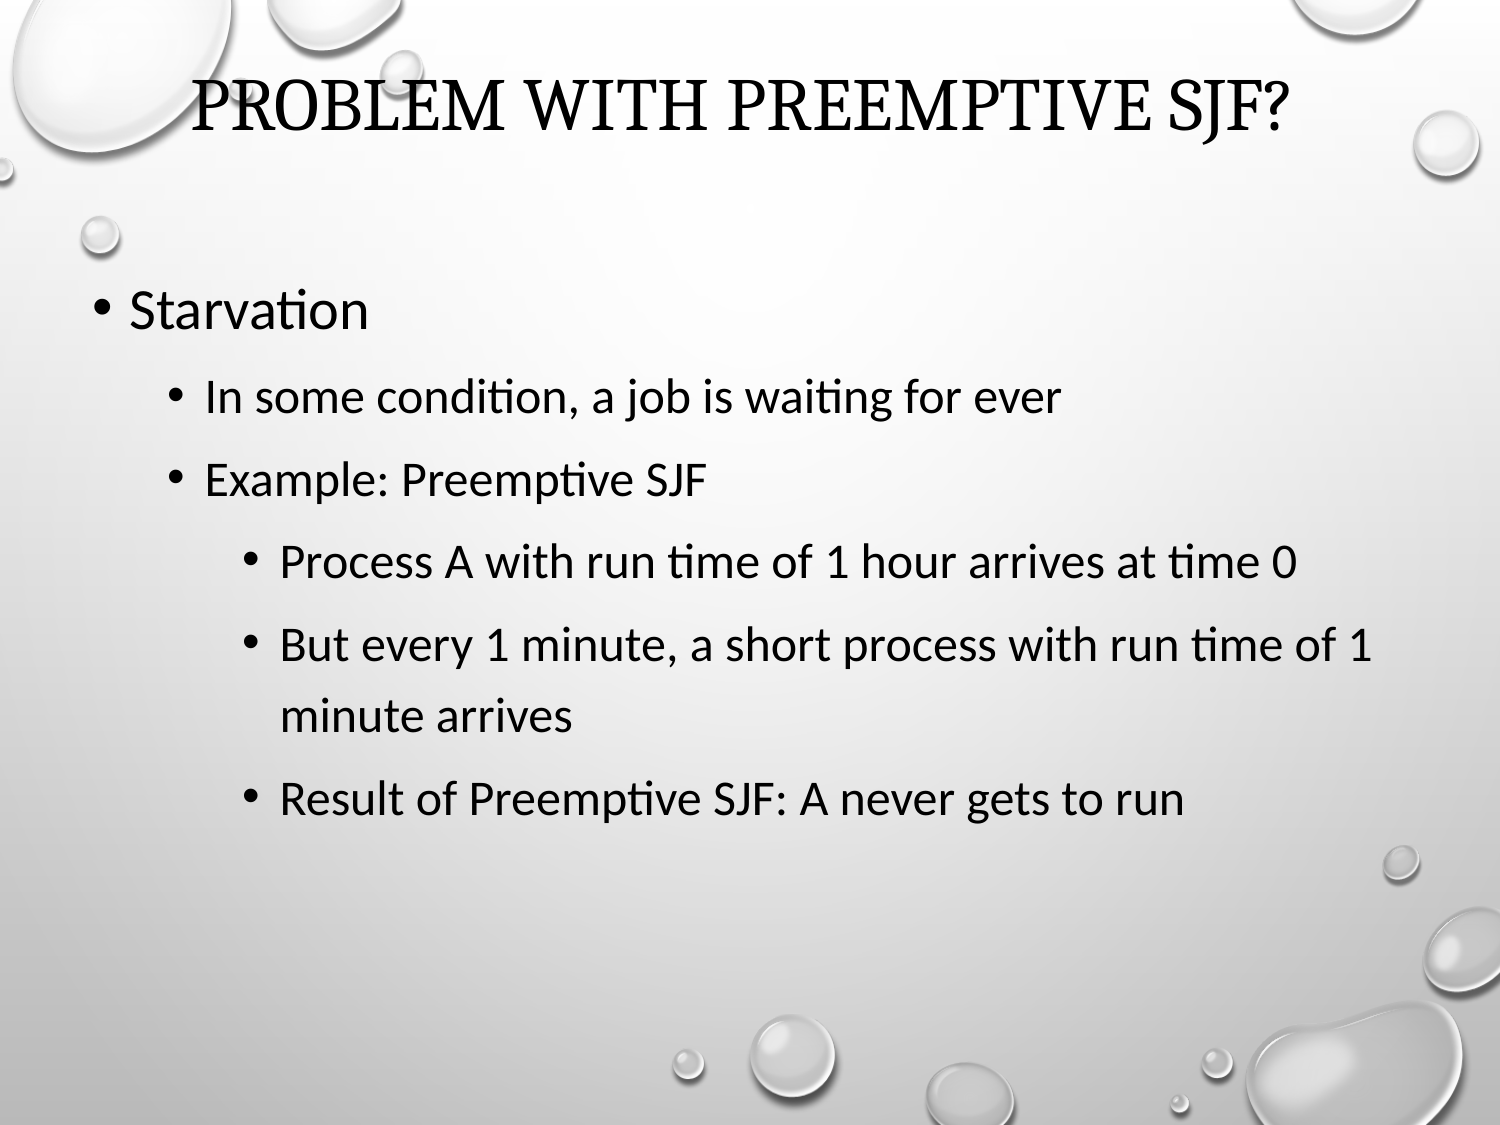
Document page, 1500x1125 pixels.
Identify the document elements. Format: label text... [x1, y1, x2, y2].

list Starvation In some condition, a job is waiting for ever Example: Preemptive SJF Process A with run time of 1 hour arrives at time 0 But every 1 minute, a short process with run time of 1 minute arrives Result of Preemptive SJF: A never gets to run [77, 249, 1411, 1069]
title Problem with Preemptive SJF? [77, 0, 1411, 213]
picture [0, 0, 1500, 1125]
